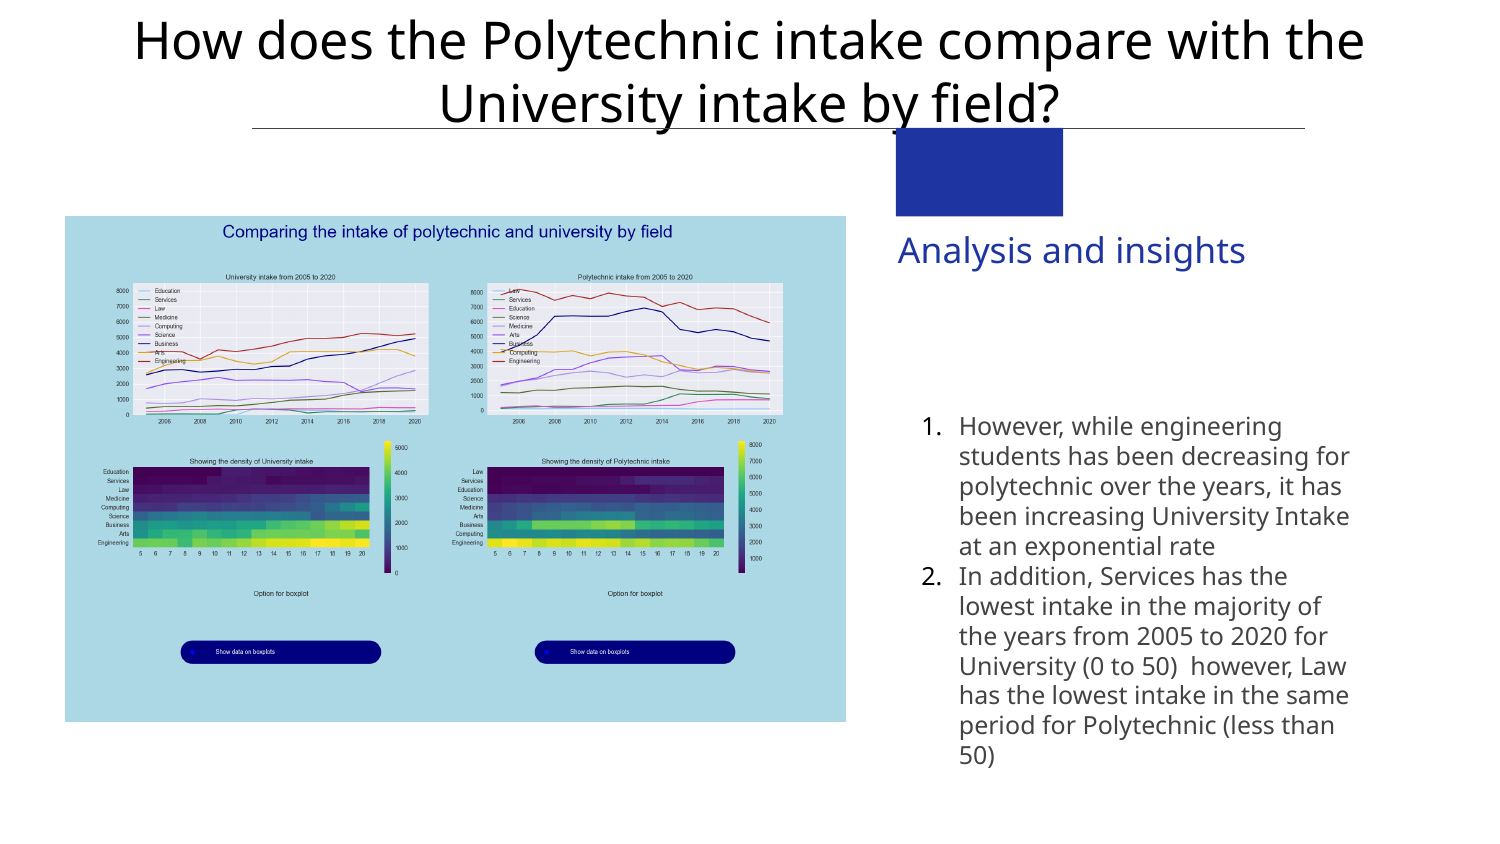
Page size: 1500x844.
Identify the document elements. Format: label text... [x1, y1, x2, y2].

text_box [882, 127, 1371, 844]
title How does the Polytechnic intake compare with the University intake by field? [77, 30, 1423, 110]
picture [64, 216, 846, 722]
